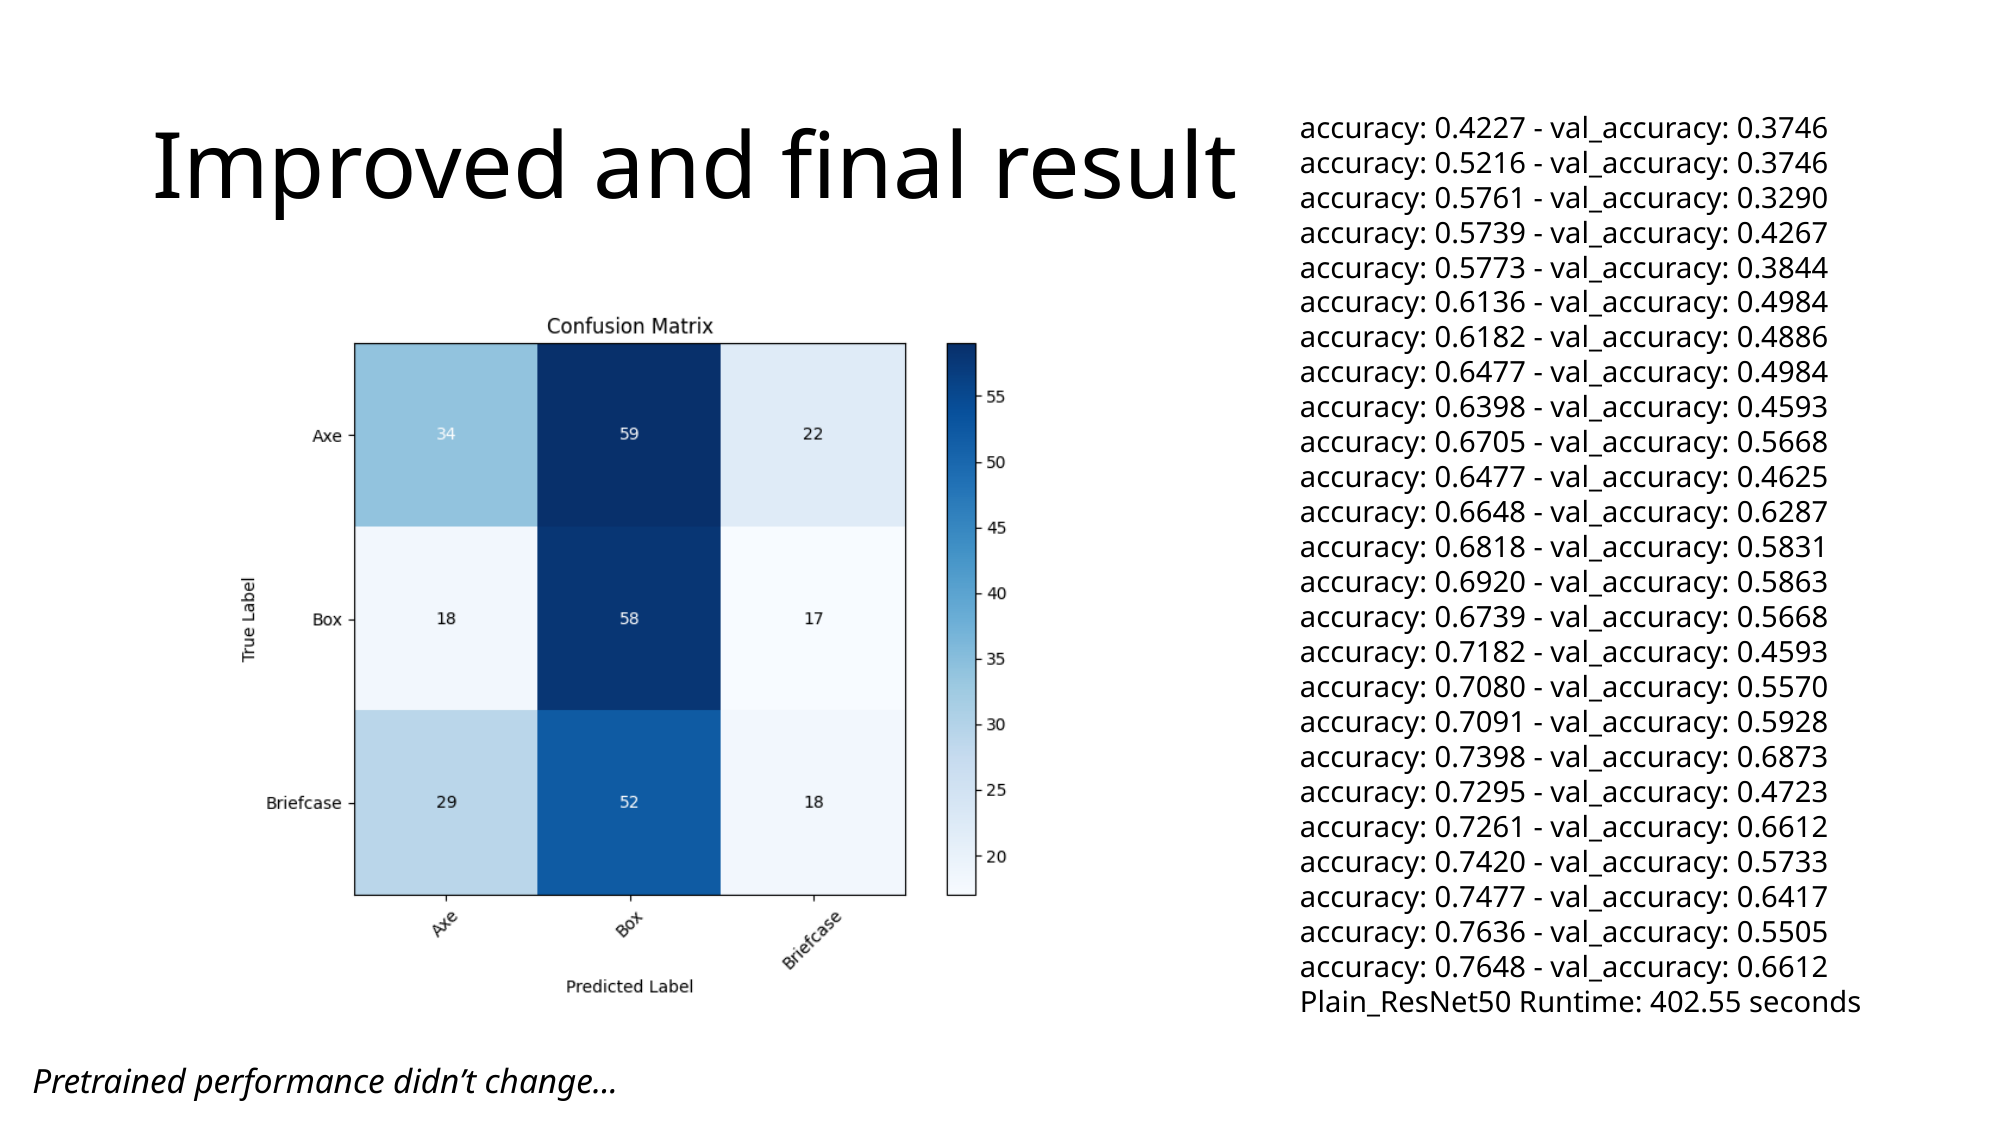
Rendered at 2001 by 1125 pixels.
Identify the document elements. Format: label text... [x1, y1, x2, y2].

text_box Pretrained performance didn’t change... [17, 1053, 1092, 1108]
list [139, 299, 1093, 1014]
title Improved and final result [137, 59, 1863, 278]
text_box accuracy: 0.4227 - val_accuracy: 0.3746 accuracy: 0.5216 - val_accuracy: 0.3746 accuracy: 0.5761 - val_accuracy: 0.3290 accuracy: 0.5739 - val_accuracy: 0.4267 accuracy: 0.5773 - val_accuracy: 0.3844 accuracy: 0.6136 - val_accuracy: 0.4984 accuracy: 0.6182 - val_accuracy: 0.4886 accuracy: 0.6477 - val_accuracy: 0.4984 accuracy: 0.6398 - val_accuracy: 0.4593 accuracy: 0.6705 - val_accuracy: 0.5668 accuracy: 0.6477 - val_accuracy: 0.4625 accuracy: 0.6648 - val_accuracy: 0.6287 accuracy: 0.6818 - val_accuracy: 0.5831 accuracy: 0.6920 - val_accuracy: 0.5863 accuracy: 0.6739 - val_accuracy: 0.5668 accuracy: 0.7182 - val_accuracy: 0.4593 accuracy: 0.7080 - val_accuracy: 0.5570 accuracy: 0.7091 - val_accuracy: 0.5928 accuracy: 0.7398 - val_accuracy: 0.6873 accuracy: 0.7295 - val_accuracy: 0.4723 accuracy: 0.7261 - val_accuracy: 0.6612 accuracy: 0.7420 - val_accuracy: 0.5733 accuracy: 0.7477 - val_accuracy: 0.6417 accuracy: 0.7636 - val_accuracy: 0.5505 accuracy: 0.7648 - val_accuracy: 0.6612 Plain_ResNet50 Runtime: 402.55 seconds [1285, 101, 1877, 1026]
